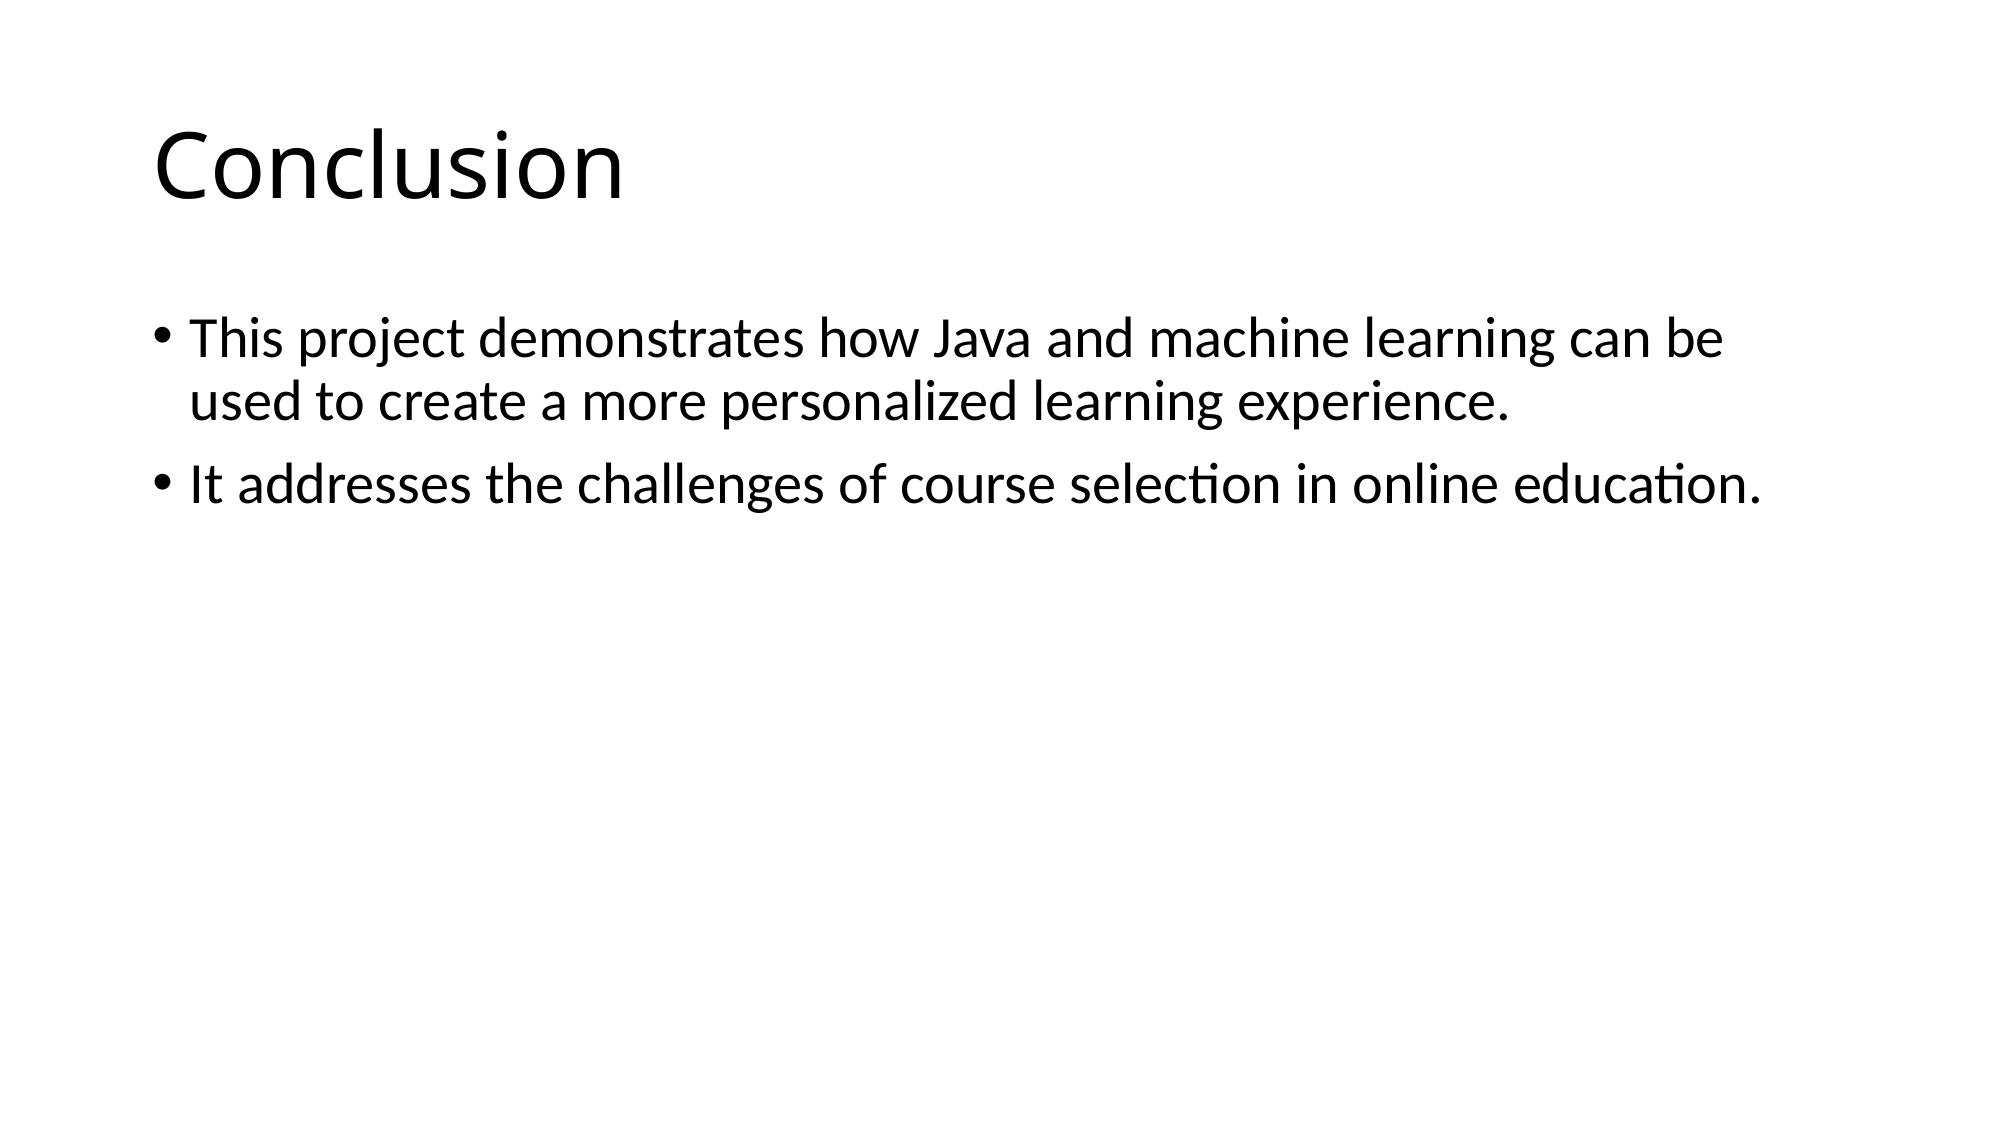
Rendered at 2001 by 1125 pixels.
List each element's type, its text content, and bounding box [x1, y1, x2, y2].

title Conclusion [137, 59, 1863, 278]
list This project demonstrates how Java and machine learning can be used to create a more personalized learning experience. It addresses the challenges of course selection in online education. [137, 299, 1863, 1014]
